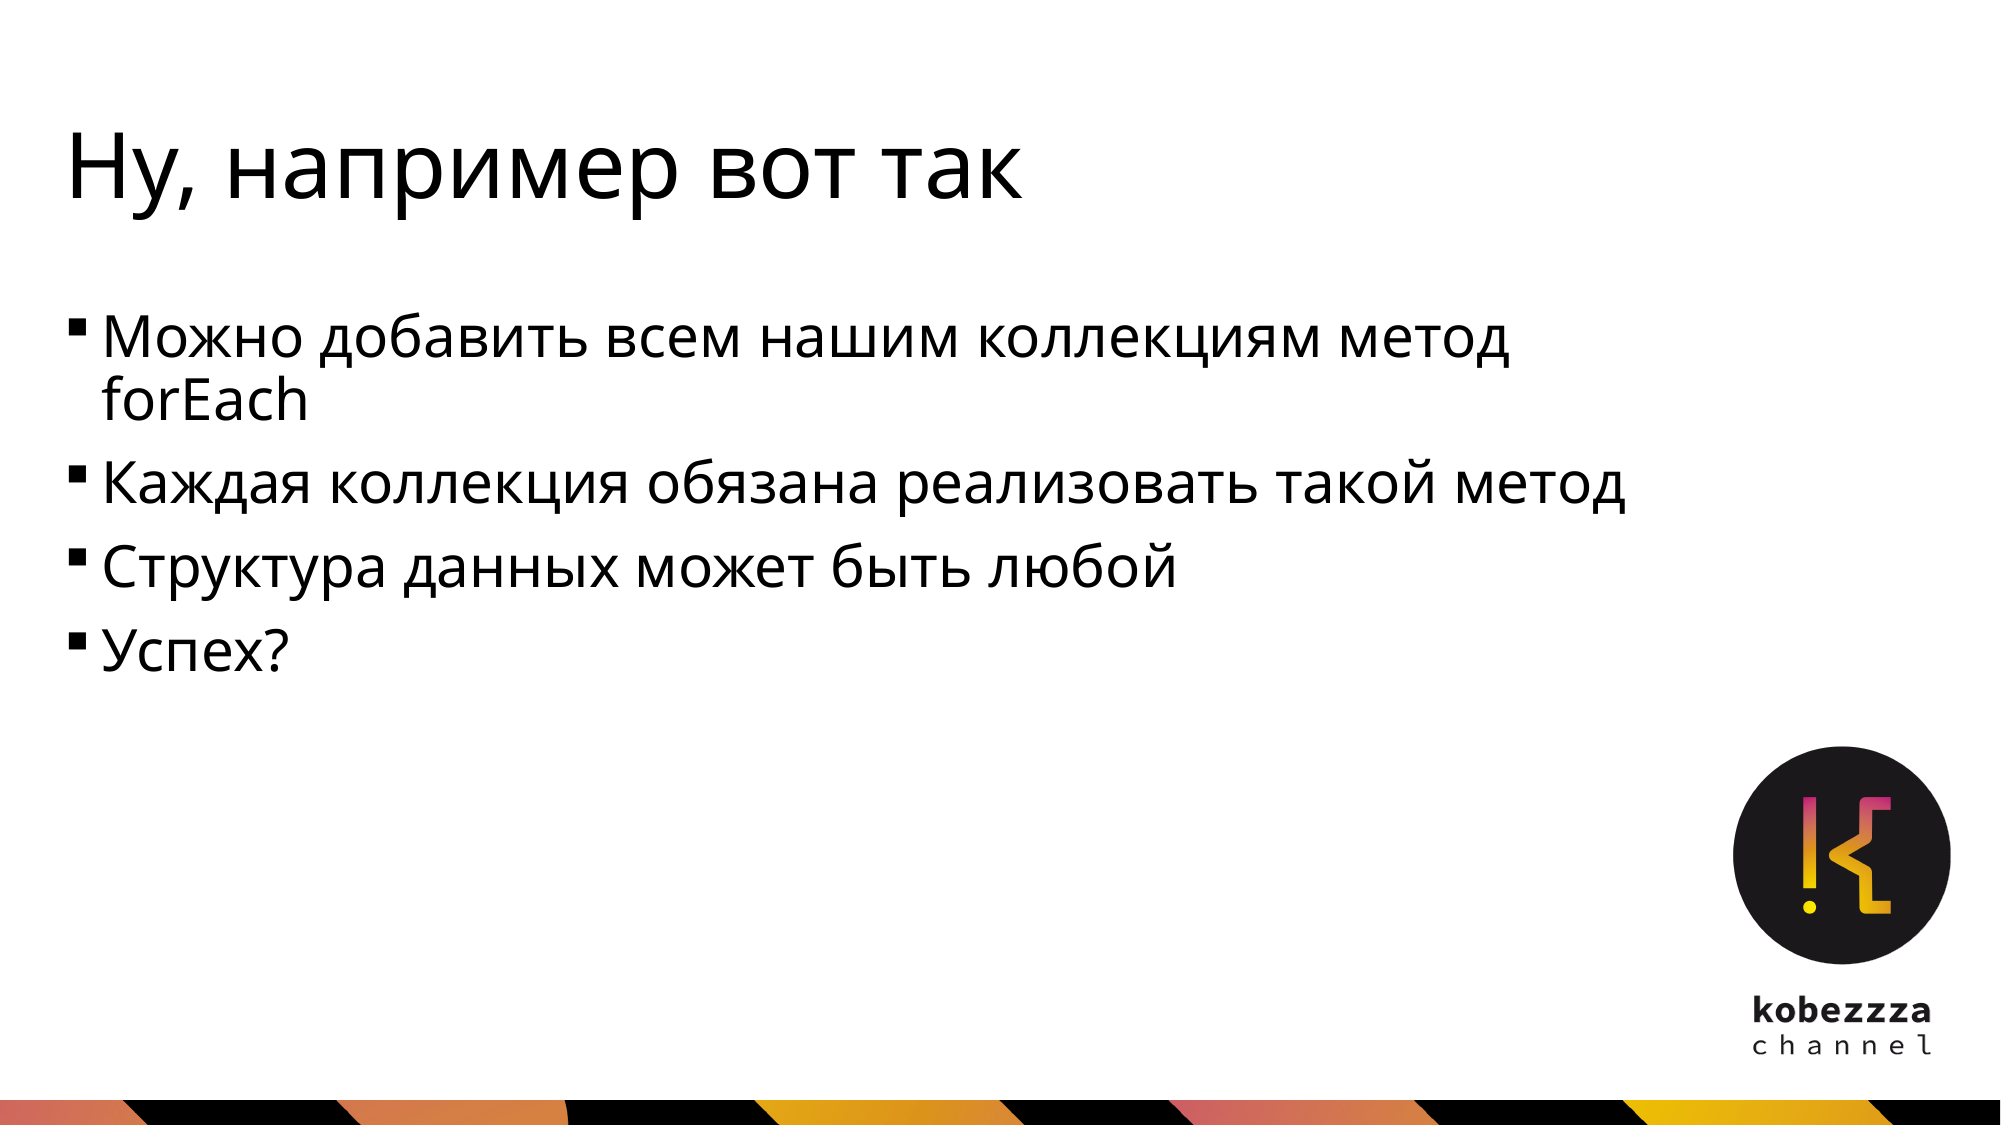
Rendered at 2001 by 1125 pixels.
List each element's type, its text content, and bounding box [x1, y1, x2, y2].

title Ну, например вот так [49, 59, 1913, 278]
picture [0, 0, 2001, 1125]
list Можно добавить всем нашим коллекциям метод forEach Каждая коллекция обязана реализовать такой метод Структура данных может быть любой Успех? [49, 299, 1695, 1014]
